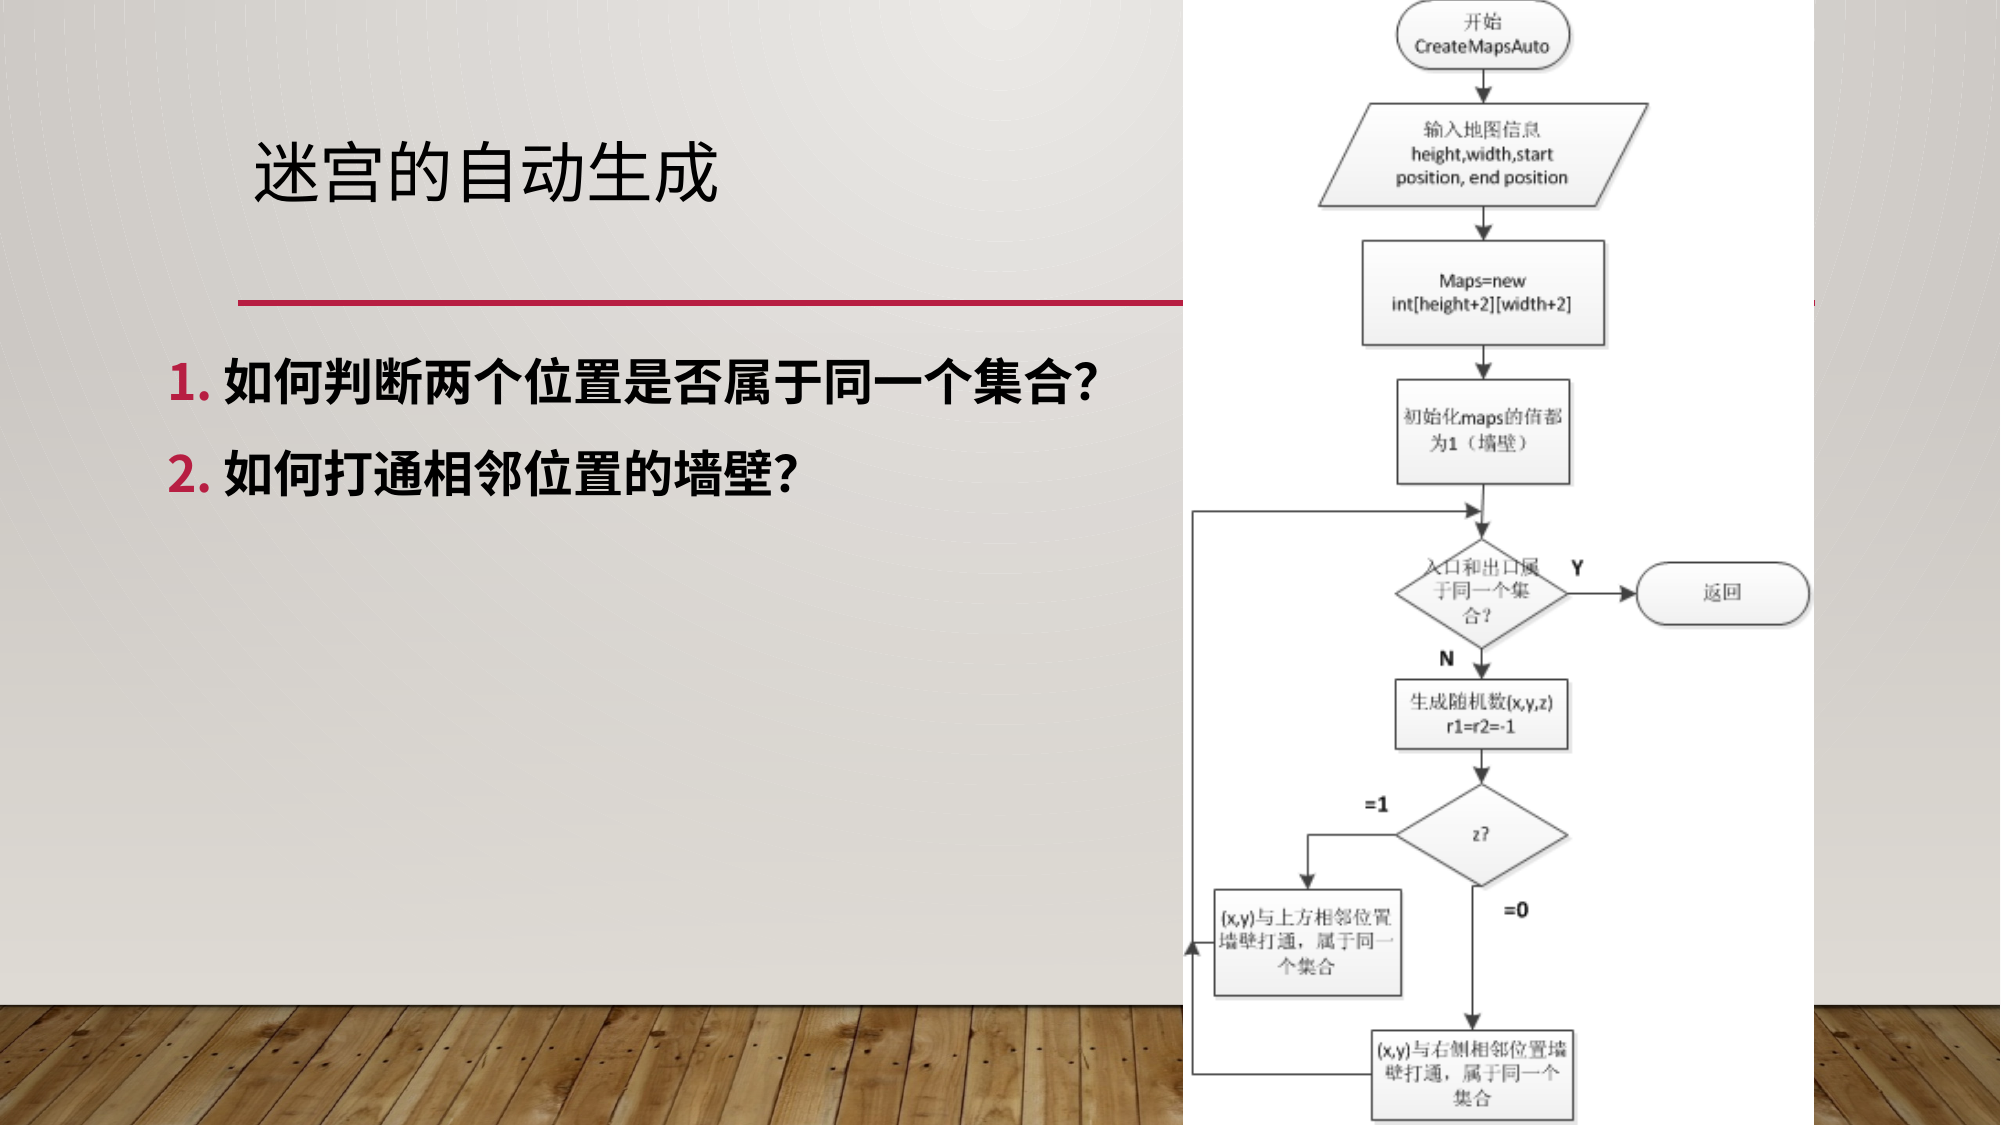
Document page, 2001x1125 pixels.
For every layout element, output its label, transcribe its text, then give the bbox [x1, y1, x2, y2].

picture [0, 0, 2000, 1125]
title 迷宫的自动生成 [238, 131, 1183, 305]
list 如何判断两个位置是否属于同一个集合？ 如何打通相邻位置的墙壁？ [152, 330, 1105, 529]
